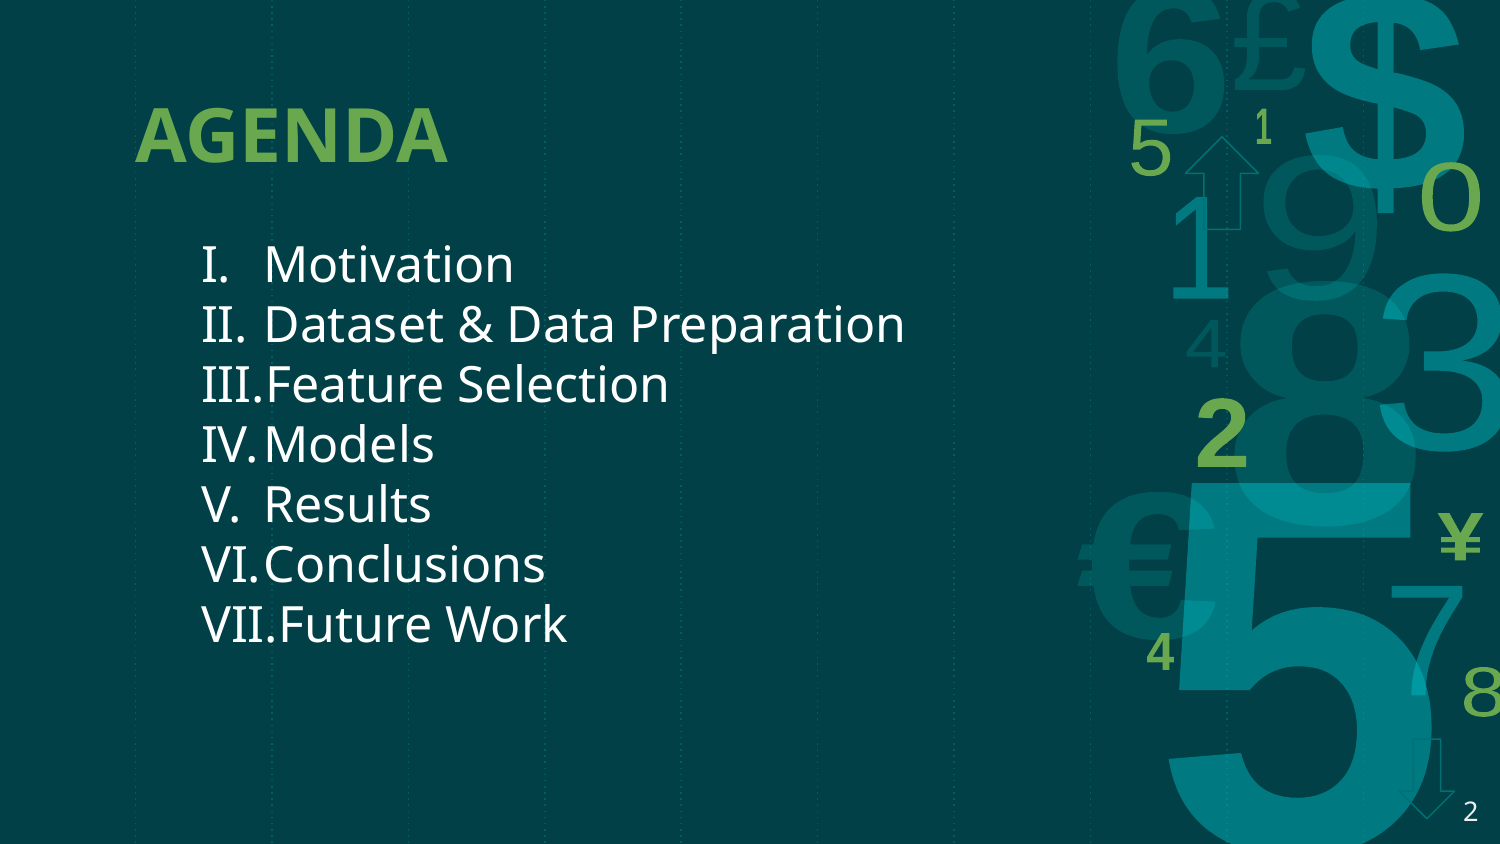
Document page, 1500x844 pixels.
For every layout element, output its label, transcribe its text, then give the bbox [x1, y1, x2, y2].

title AGENDA [120, 78, 1092, 193]
slide_number 2 [1403, 779, 1494, 844]
text_box Motivation Dataset & Data Preparation Feature Selection Models Results Conclusions Future Work [173, 216, 977, 679]
